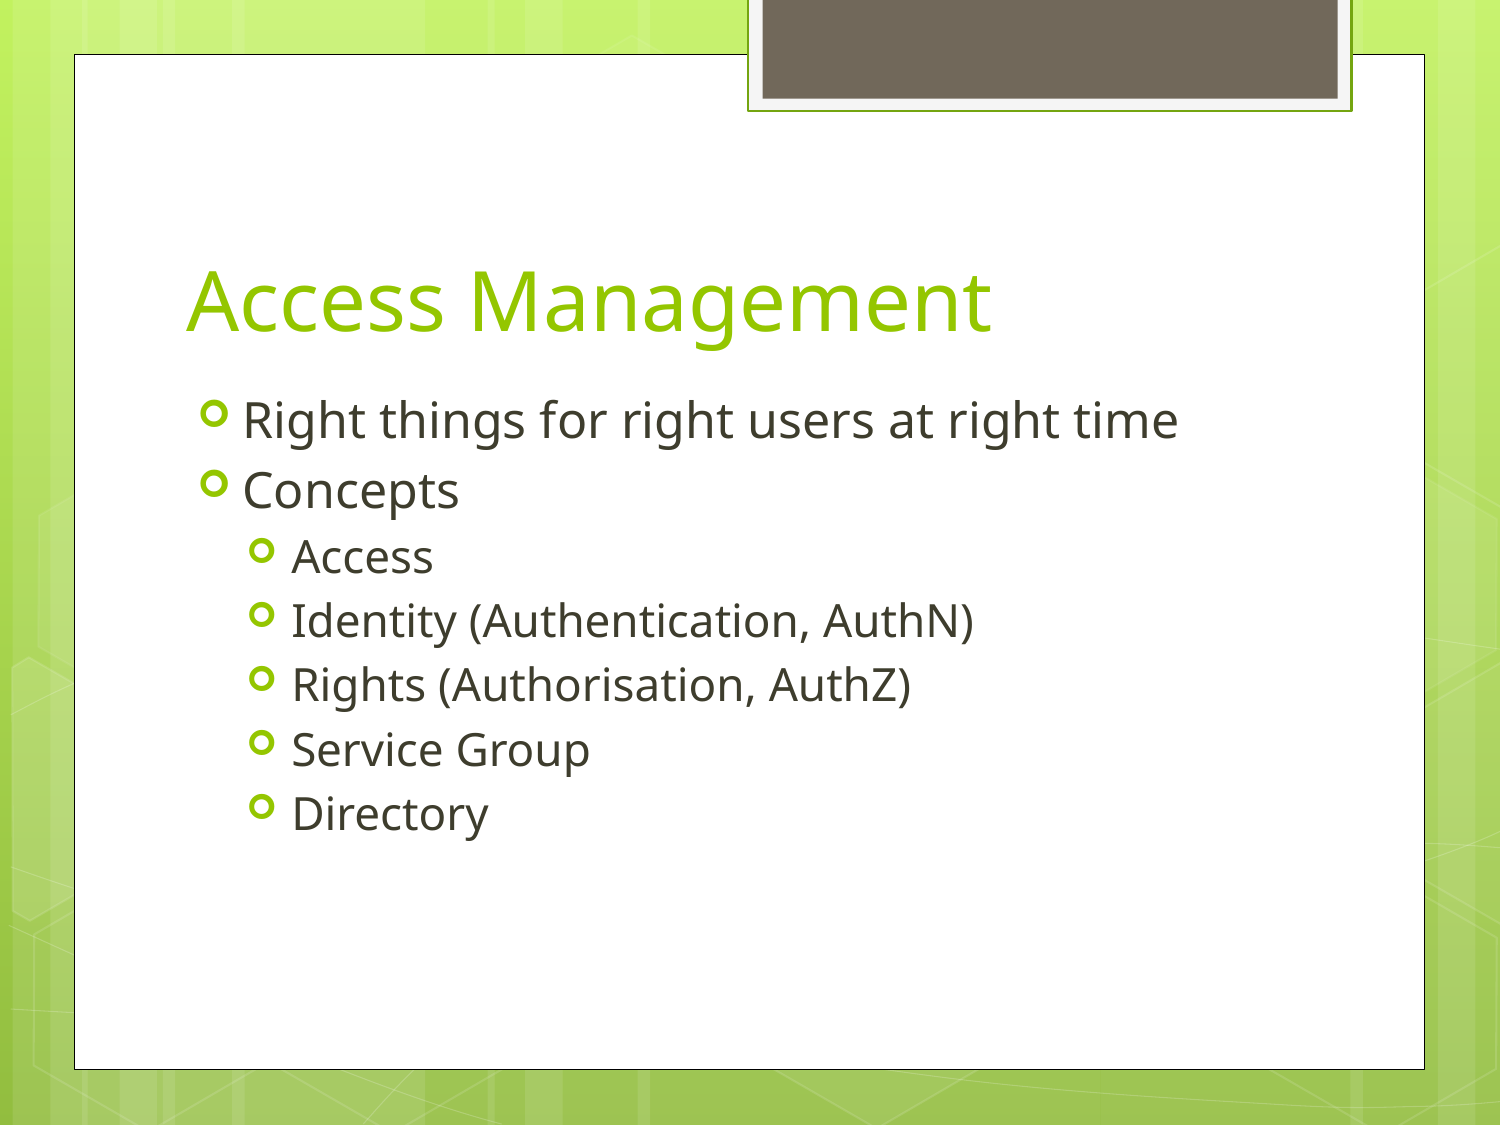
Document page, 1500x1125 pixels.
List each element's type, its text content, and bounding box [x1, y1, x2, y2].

title Access Management [171, 168, 1324, 357]
list Right things for right users at right time Concepts Access Identity (Authentication, AuthN) Rights (Authorisation, AuthZ) Service Group Directory [171, 381, 1283, 957]
